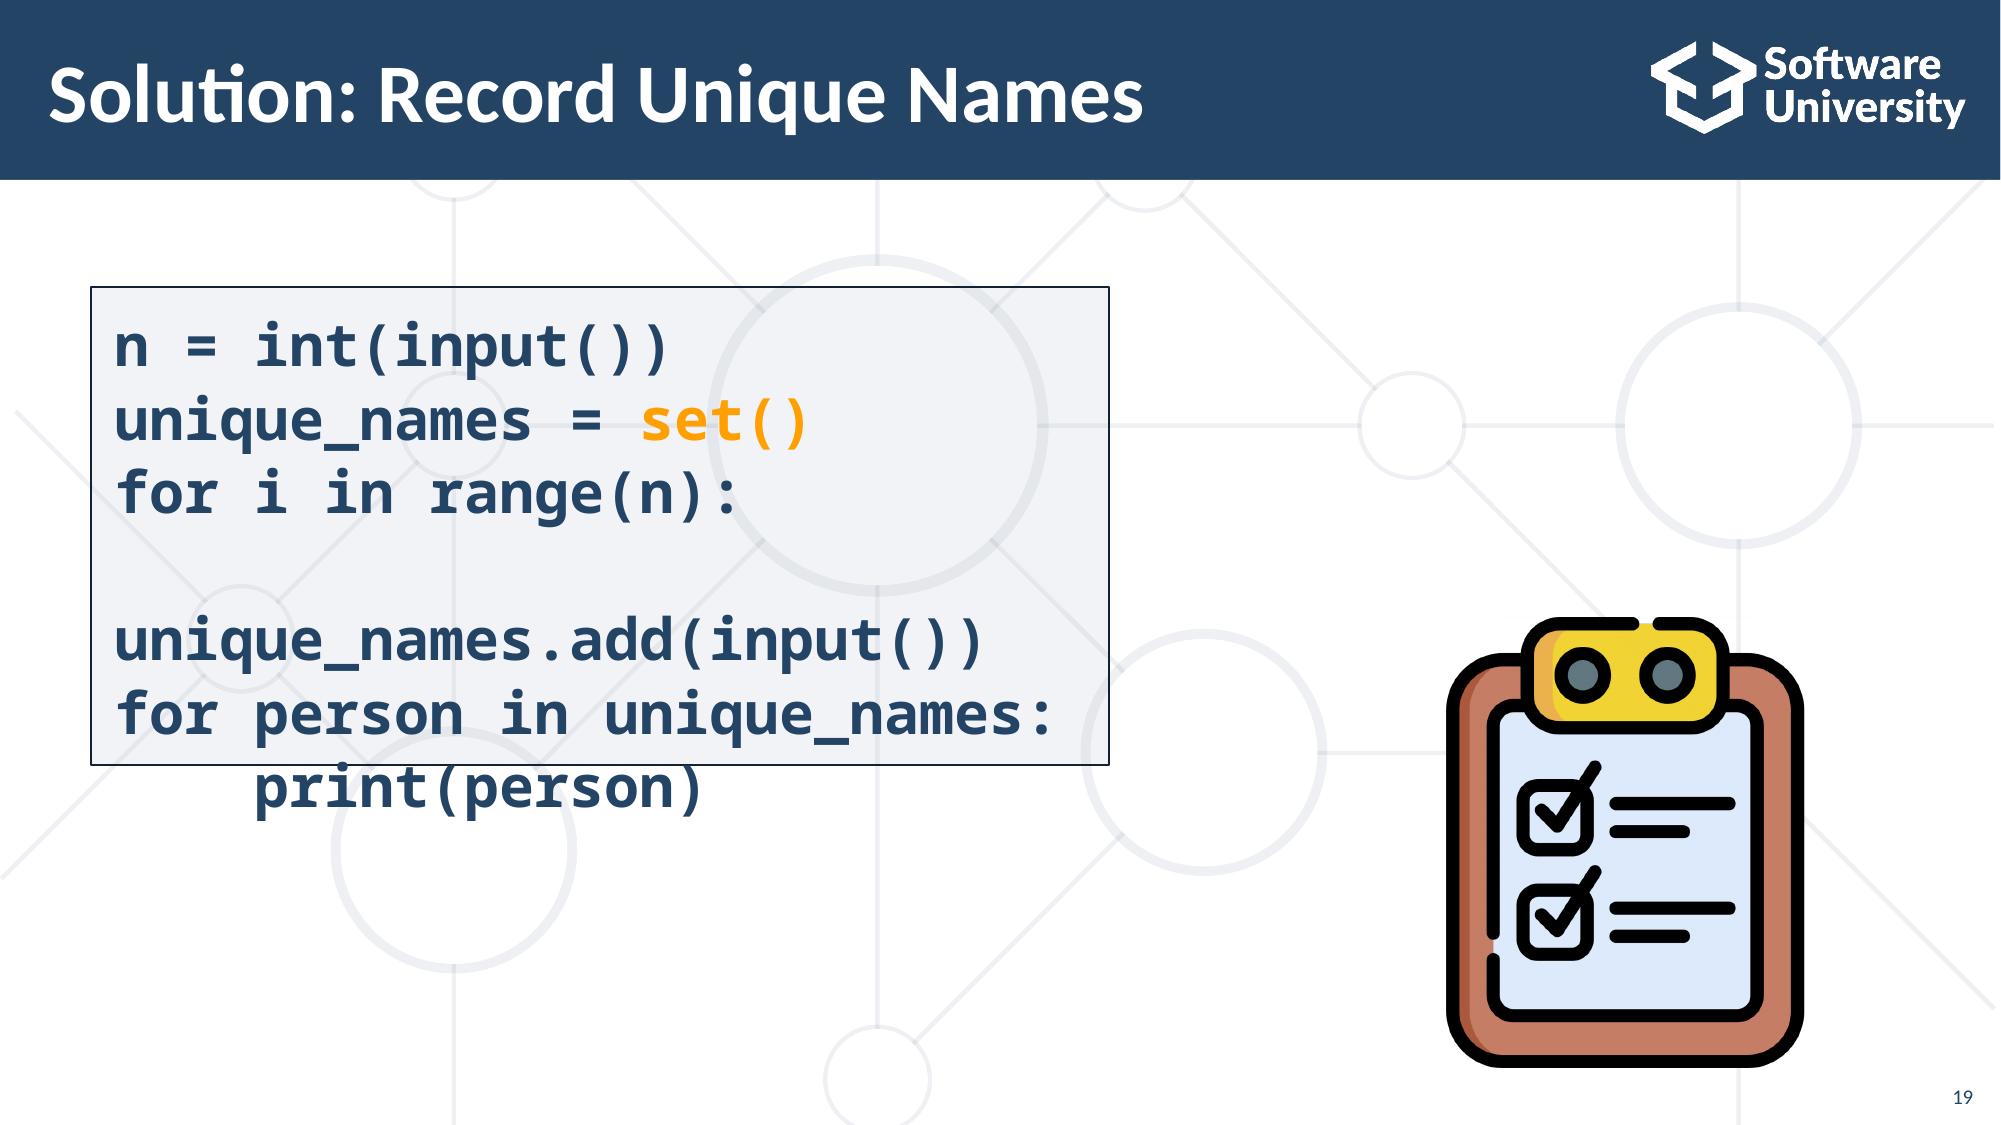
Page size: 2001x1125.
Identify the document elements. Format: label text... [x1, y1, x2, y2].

title Solution: Record Unique Names [31, 16, 1625, 162]
picture [1399, 617, 1850, 1068]
text_box 19 [1927, 1067, 1989, 1117]
list n = int(input()) unique_names = set() for i in range(n): unique_names.add(input()) for person in unique_names: print(person) [90, 286, 1110, 766]
picture [1651, 41, 1966, 134]
